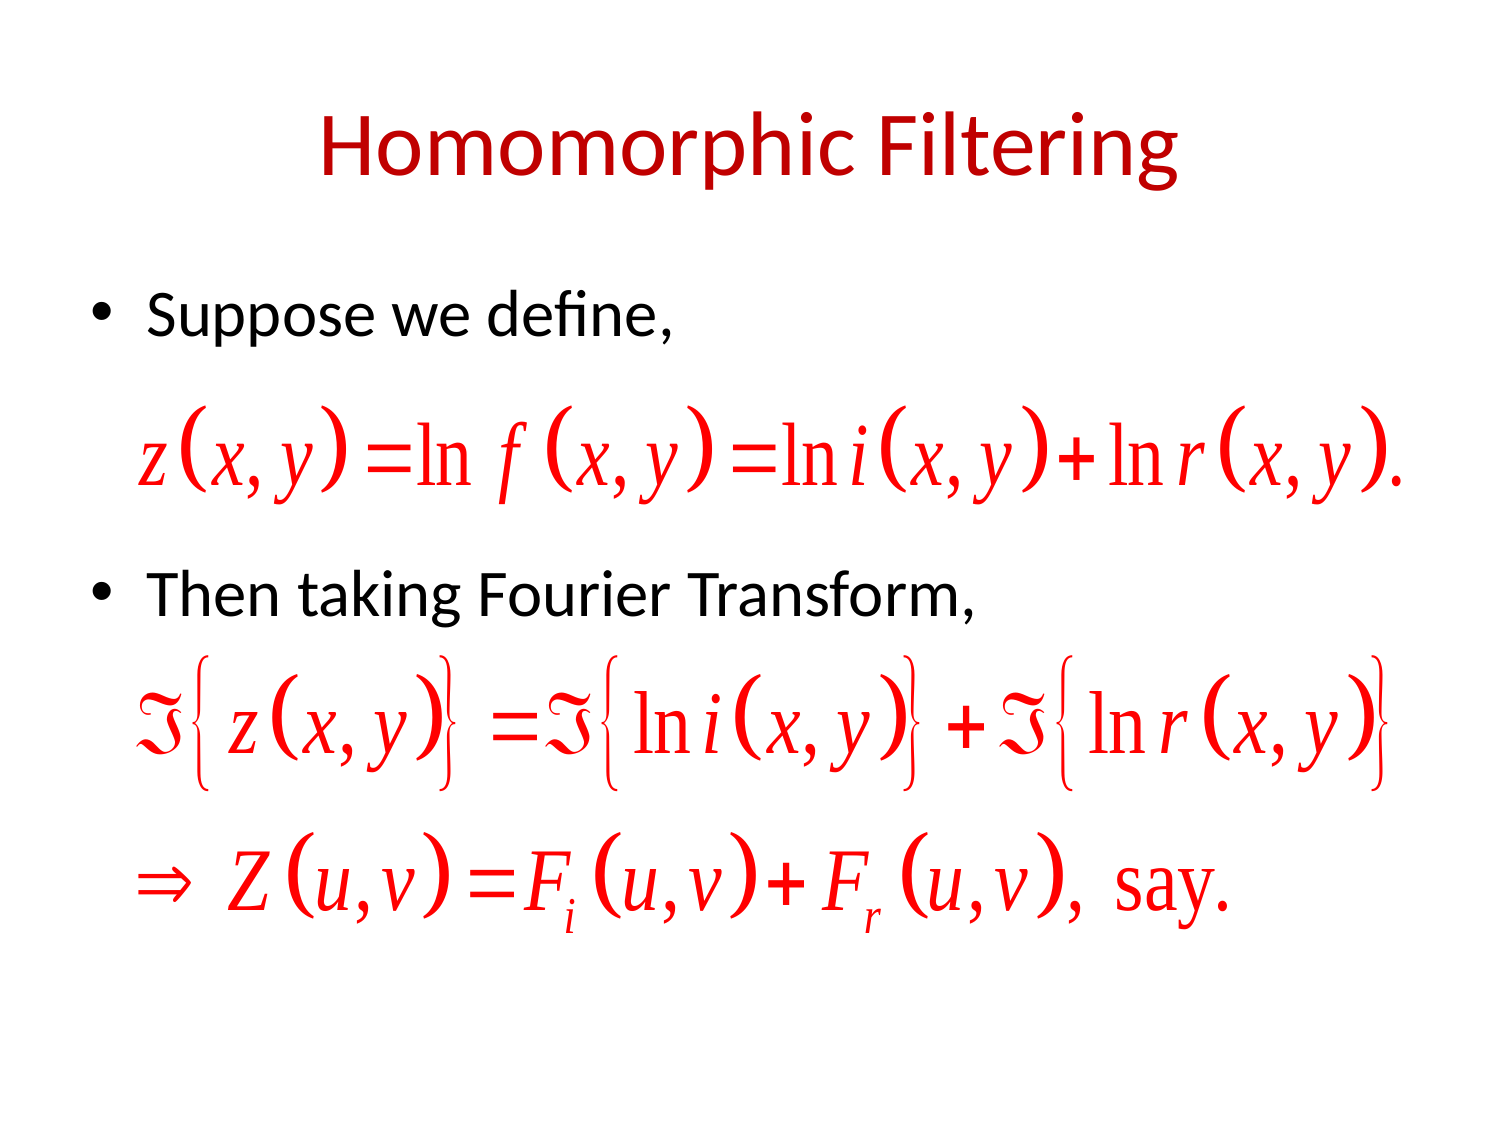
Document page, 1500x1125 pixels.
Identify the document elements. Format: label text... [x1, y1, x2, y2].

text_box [124, 649, 1413, 963]
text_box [124, 387, 1413, 538]
list Suppose we define, Then taking Fourier Transform, [75, 262, 1425, 1005]
title Homomorphic Filtering [75, 45, 1425, 233]
